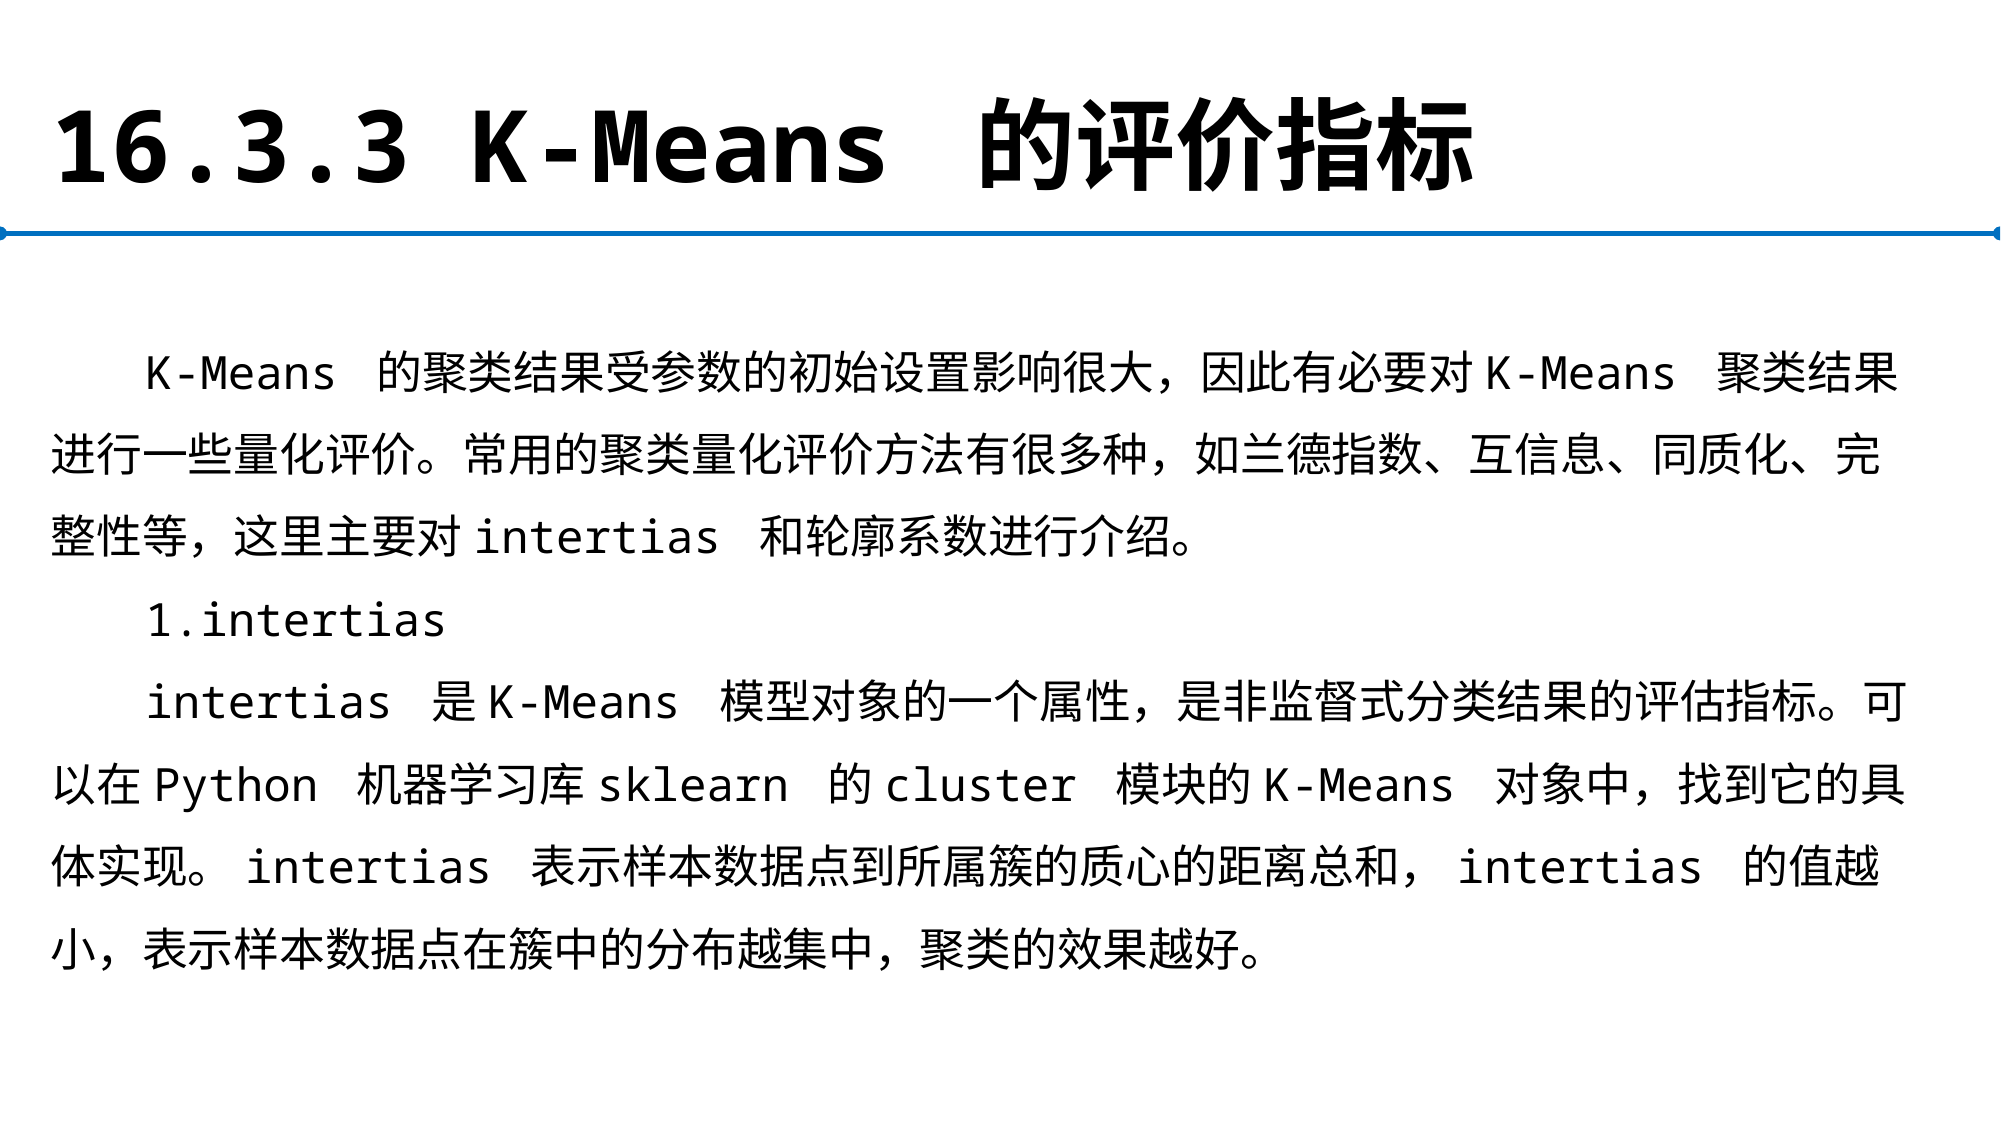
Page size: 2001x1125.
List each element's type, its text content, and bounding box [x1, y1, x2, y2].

title 16.3.3 K-Means 的评价指标 [36, 41, 1863, 260]
text_box K-Means 的聚类结果受参数的初始设置影响很大，因此有必要对K-Means 聚类结果进行一些量化评价。常用的聚类量化评价方法有很多种，如兰德指数、互信息、同质化、完整性等，这里主要对intertias 和轮廓系数进行介绍。 1.intertias intertias 是K-Means 模型对象的一个属性，是非监督式分类结果的评估指标。可以在Python 机器学习库sklearn 的cluster 模块的K-Means 对象中，找到它的具体实现。intertias 表示样本数据点到所属簇的质心的距离总和，intertias 的值越小，表示样本数据点在簇中的分布越集中，聚类的效果越好。 [36, 308, 1931, 983]
